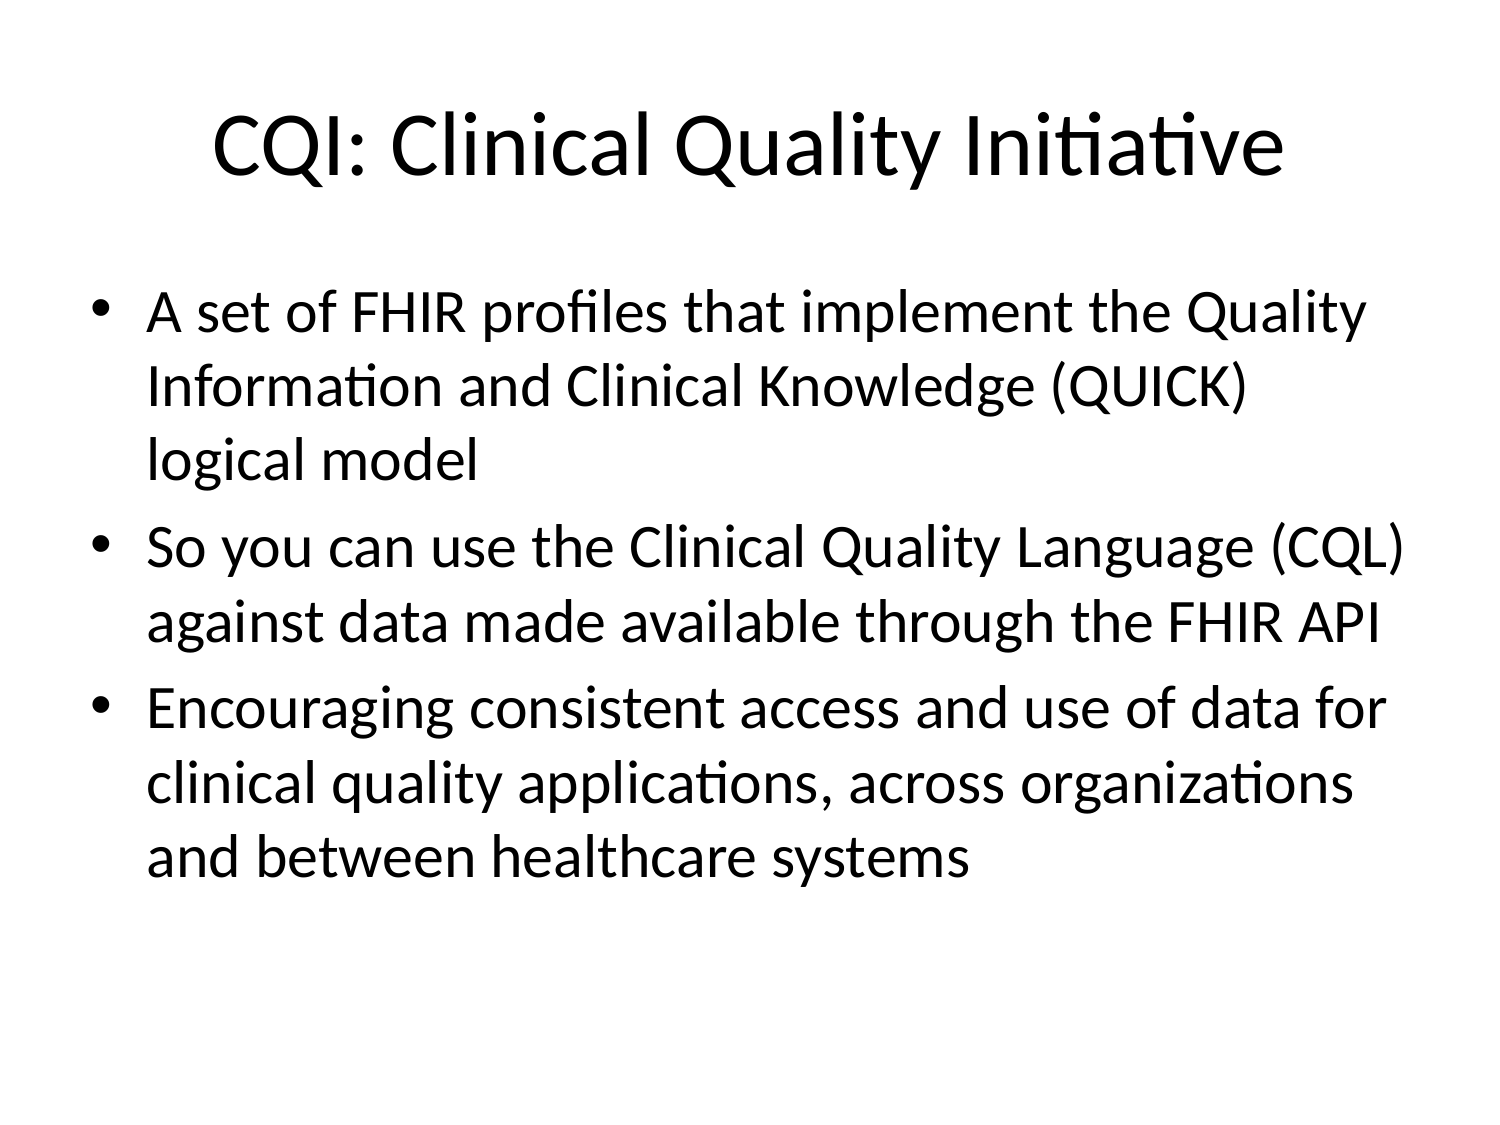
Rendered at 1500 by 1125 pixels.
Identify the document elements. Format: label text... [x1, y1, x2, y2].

title CQI: Clinical Quality Initiative [75, 45, 1425, 233]
list A set of FHIR profiles that implement the Quality Information and Clinical Knowledge (QUICK) logical model So you can use the Clinical Quality Language (CQL) against data made available through the FHIR API Encouraging consistent access and use of data for clinical quality applications, across organizations and between healthcare systems [75, 262, 1425, 1005]
